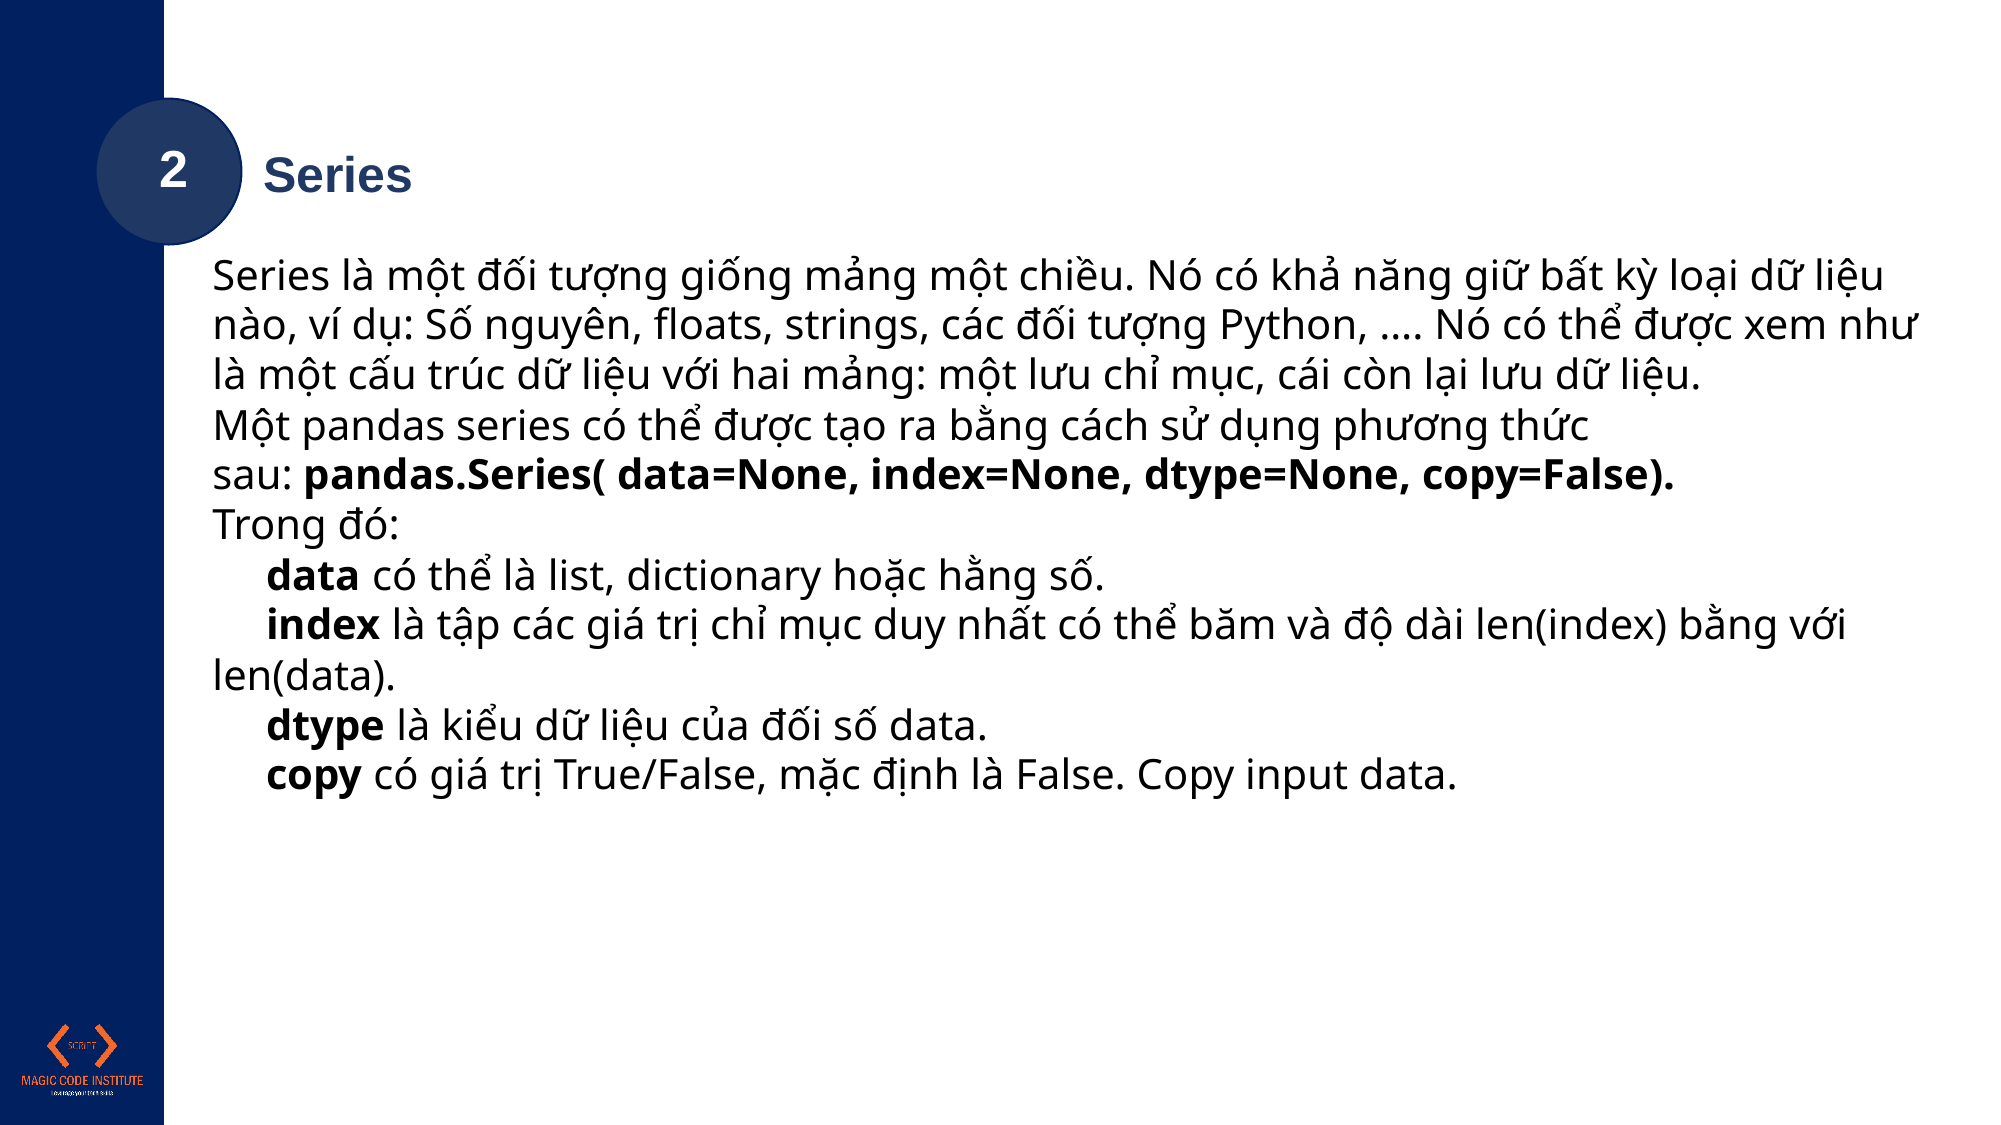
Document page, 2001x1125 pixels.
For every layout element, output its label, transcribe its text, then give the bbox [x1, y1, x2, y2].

text_box Series [248, 123, 1798, 228]
list 2 [137, 123, 210, 211]
text_box Series là một đối tượng giống mảng một chiều. Nó có khả năng giữ bất kỳ loại dữ liệu nào, ví dụ: Số nguyên, floats, strings, các đối tượng Python, …. Nó có thể được xem như là một cấu trúc dữ liệu với hai mảng: một lưu chỉ mục, cái còn lại lưu dữ liệu. Một pandas series có thể được tạo ra bằng cách sử dụng phương thức sau: pandas.Series( data=None, index=None, dtype=None, copy=False). Trong đó: data có thể là list, dictionary hoặc hằng số. index là tập các giá trị chỉ mục duy nhất có thể băm và độ dài len(index) bằng với len(data). dtype là kiểu dữ liệu của đối số data. copy có giá trị True/False, mặc định là False. Copy input data. [197, 240, 1935, 856]
picture [10, 1019, 153, 1102]
